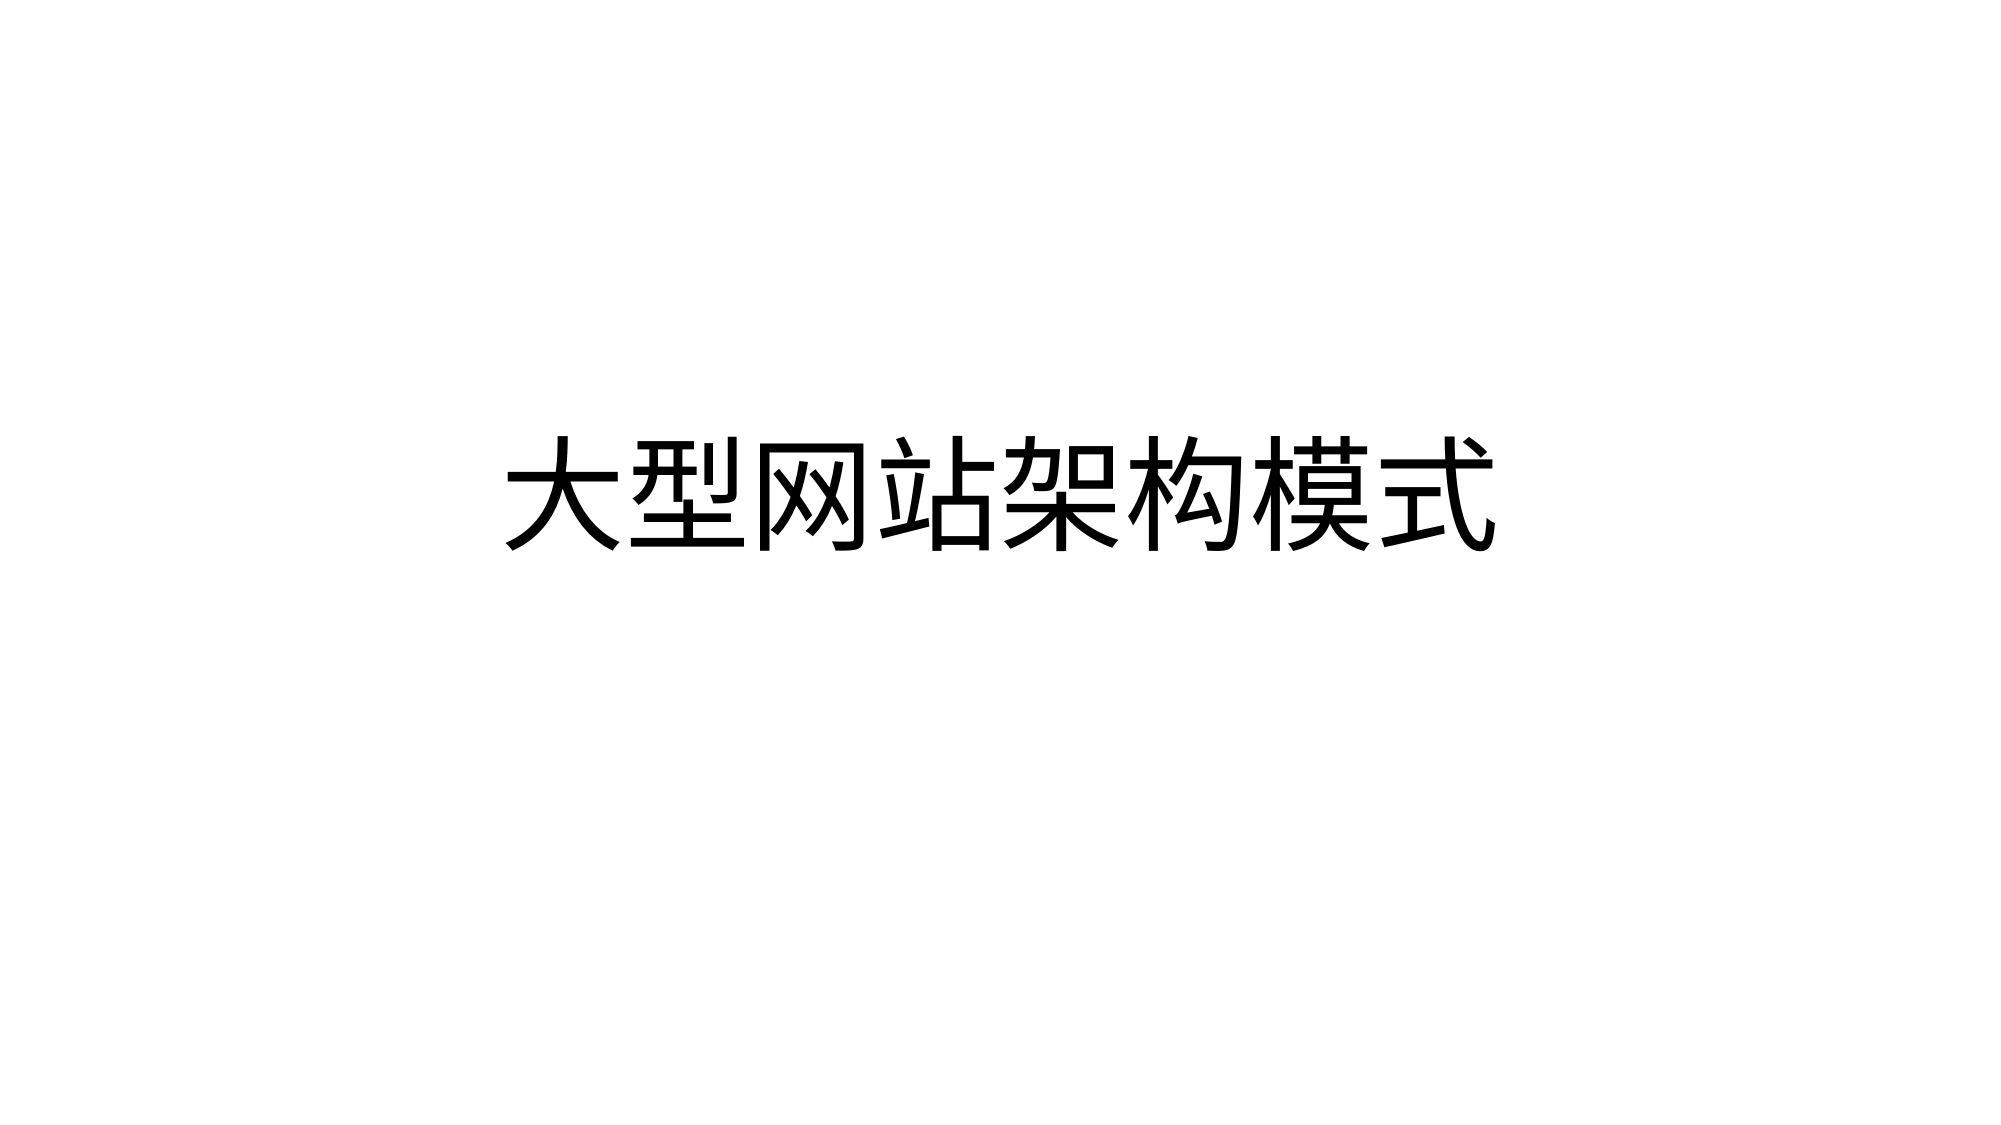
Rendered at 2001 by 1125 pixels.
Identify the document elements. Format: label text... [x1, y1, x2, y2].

title 大型网站架构模式 [249, 184, 1750, 576]
